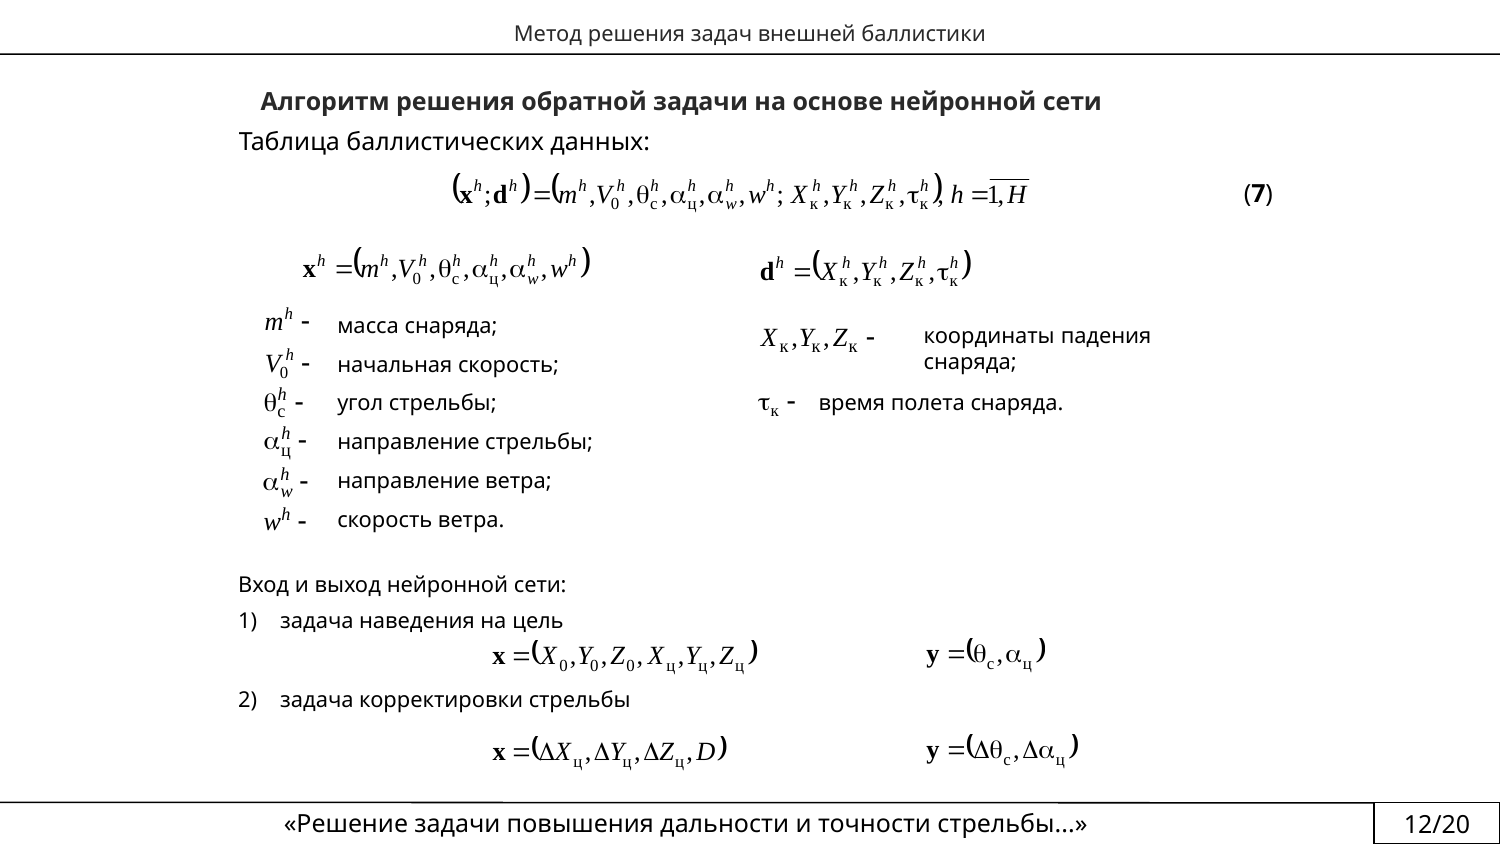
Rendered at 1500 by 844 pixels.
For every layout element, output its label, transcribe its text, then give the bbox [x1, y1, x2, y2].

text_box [260, 419, 317, 460]
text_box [755, 321, 884, 358]
text_box Метод решения задач внешней баллистики [187, 8, 1313, 52]
text_box время полета снаряда. [803, 380, 1209, 422]
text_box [449, 173, 1033, 219]
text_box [261, 300, 320, 346]
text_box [922, 734, 1079, 772]
text_box 12/20 [1374, 802, 1500, 844]
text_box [259, 500, 316, 546]
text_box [757, 250, 972, 292]
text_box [489, 736, 728, 774]
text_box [264, 342, 321, 384]
text_box Алгоритм решения обратной задачи на основе нейронной сети [245, 77, 1257, 123]
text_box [755, 385, 805, 422]
text_box масса снаряда; начальная скорость; угол стрельбы; направление стрельбы; направление ветра; скорость ветра. [322, 304, 790, 539]
text_box «Решение задачи повышения дальности и точности стрельбы...» [0, 802, 1373, 844]
text_box координаты падения снаряда; [909, 314, 1167, 380]
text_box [299, 247, 591, 293]
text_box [259, 460, 318, 502]
text_box (7) [1200, 170, 1288, 216]
text_box Таблица баллистических данных: [224, 117, 667, 163]
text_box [922, 638, 1045, 676]
text_box Вход и выход нейронной сети: задача наведения на цель задача корректировки стрельбы [223, 563, 652, 719]
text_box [489, 640, 758, 678]
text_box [260, 381, 313, 419]
